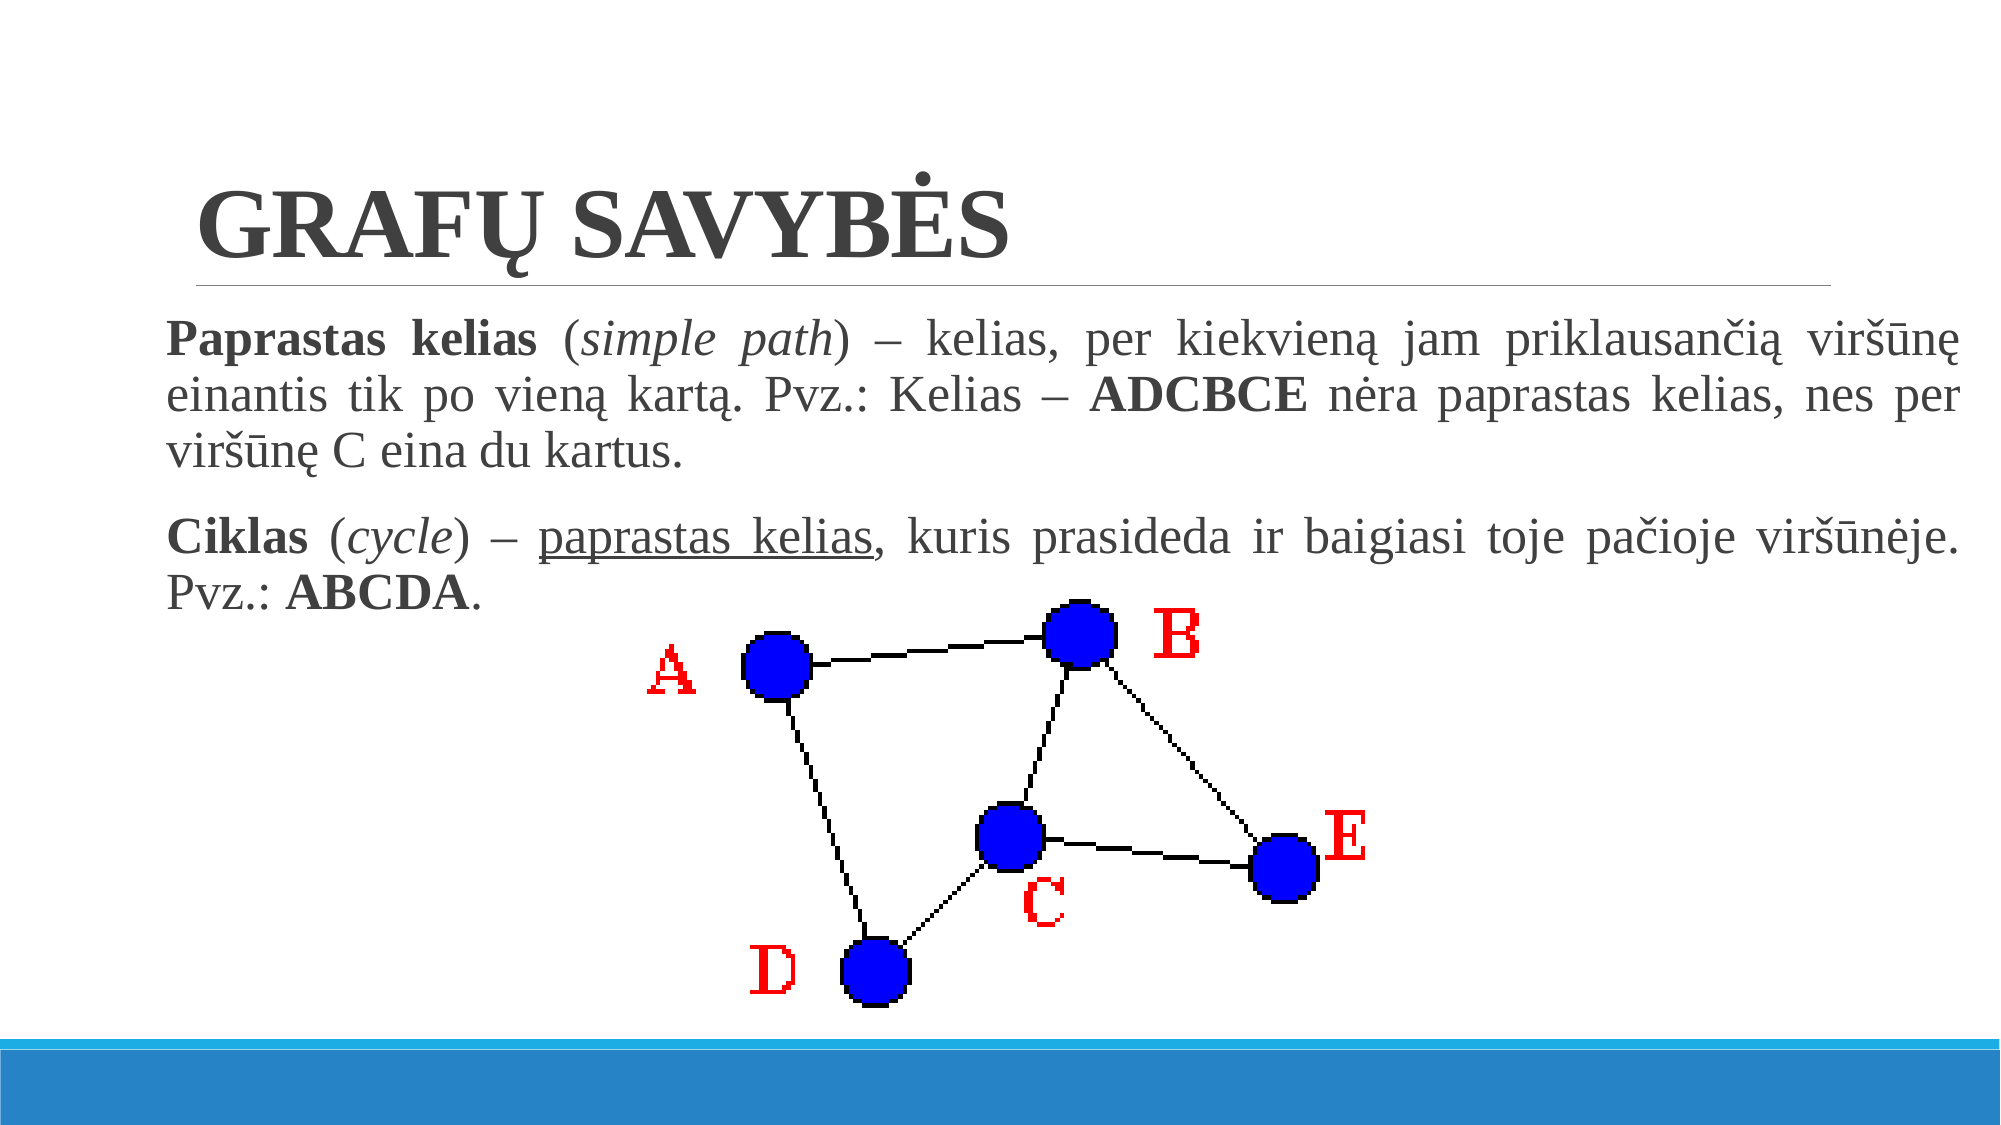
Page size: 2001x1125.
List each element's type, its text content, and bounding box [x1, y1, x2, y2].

title GRAFŲ SAVYBĖS [180, 47, 1830, 285]
picture [642, 590, 1379, 1018]
list Paprastas kelias (simple path) – kelias, per kiekvieną jam priklausančią viršūnę einantis tik po vieną kartą. Pvz.: Kelias – ADCBCE nėra paprastas kelias, nes per viršūnę C eina du kartus. Ciklas (cycle) – paprastas kelias, kuris prasideda ir baigiasi toje pačioje viršūnėje. Pvz.: ABCDA. [151, 302, 1962, 1102]
